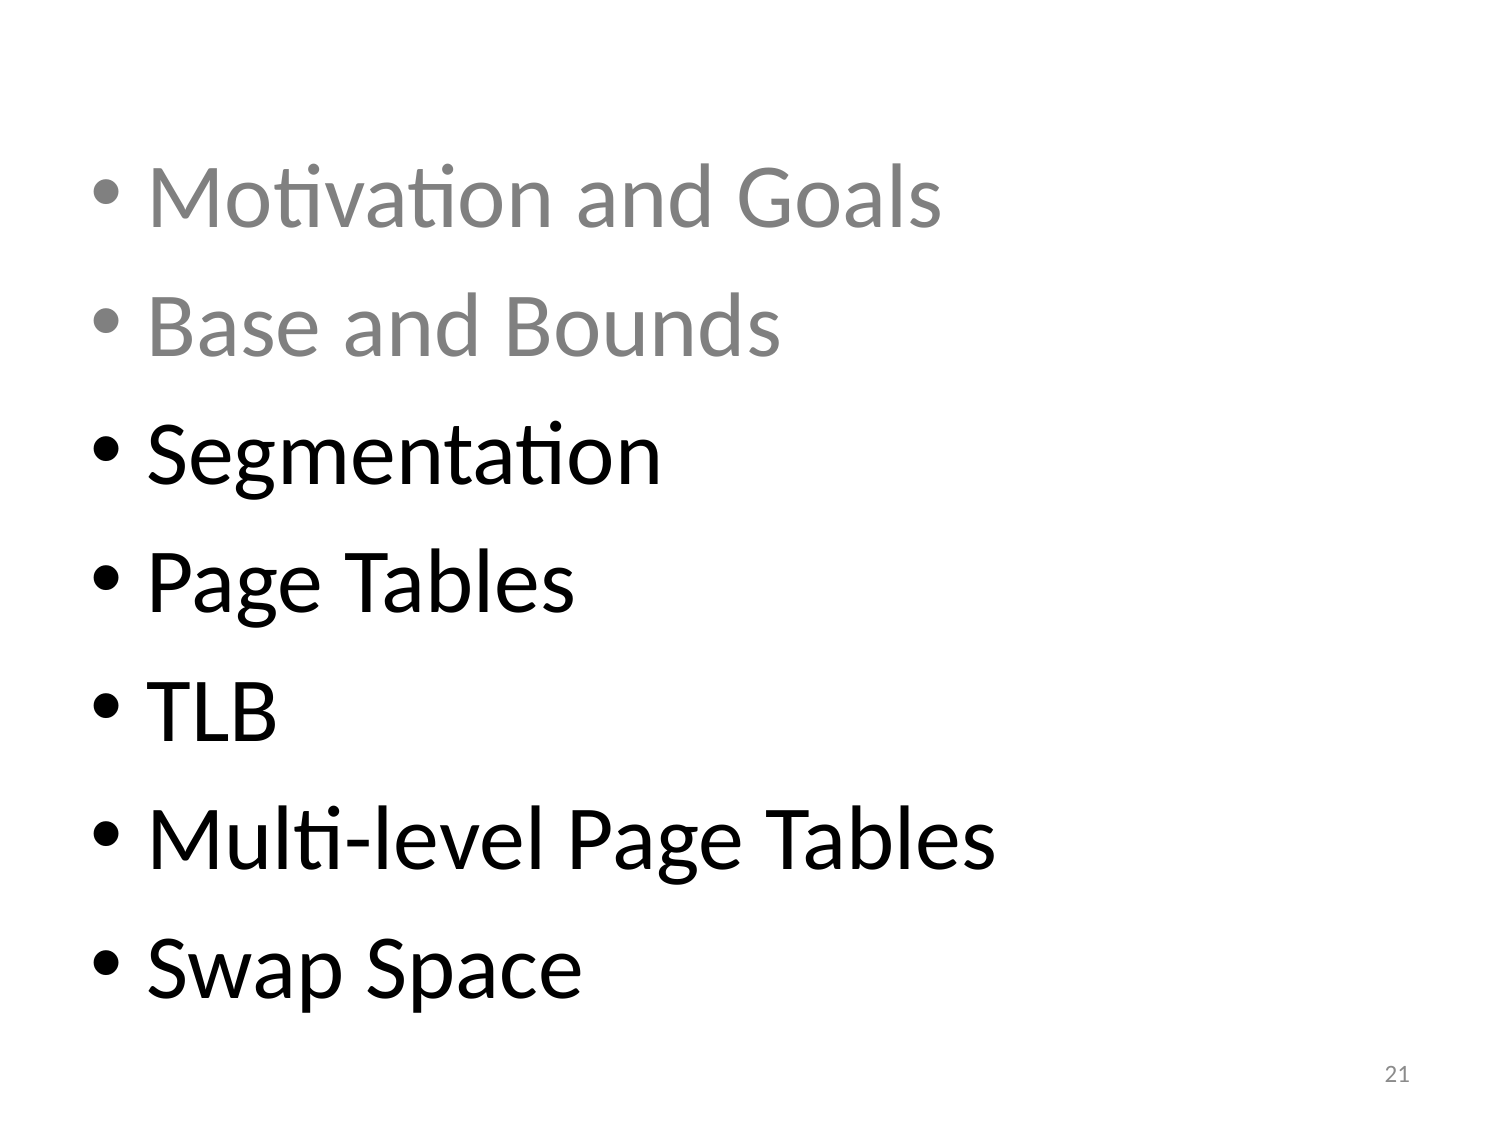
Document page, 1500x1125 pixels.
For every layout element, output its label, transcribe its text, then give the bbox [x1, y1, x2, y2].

slide_number 21 [1074, 1042, 1425, 1103]
list Motivation and Goals Base and Bounds Segmentation Page Tables TLB Multi-level Page Tables Swap Space [75, 128, 1425, 1083]
